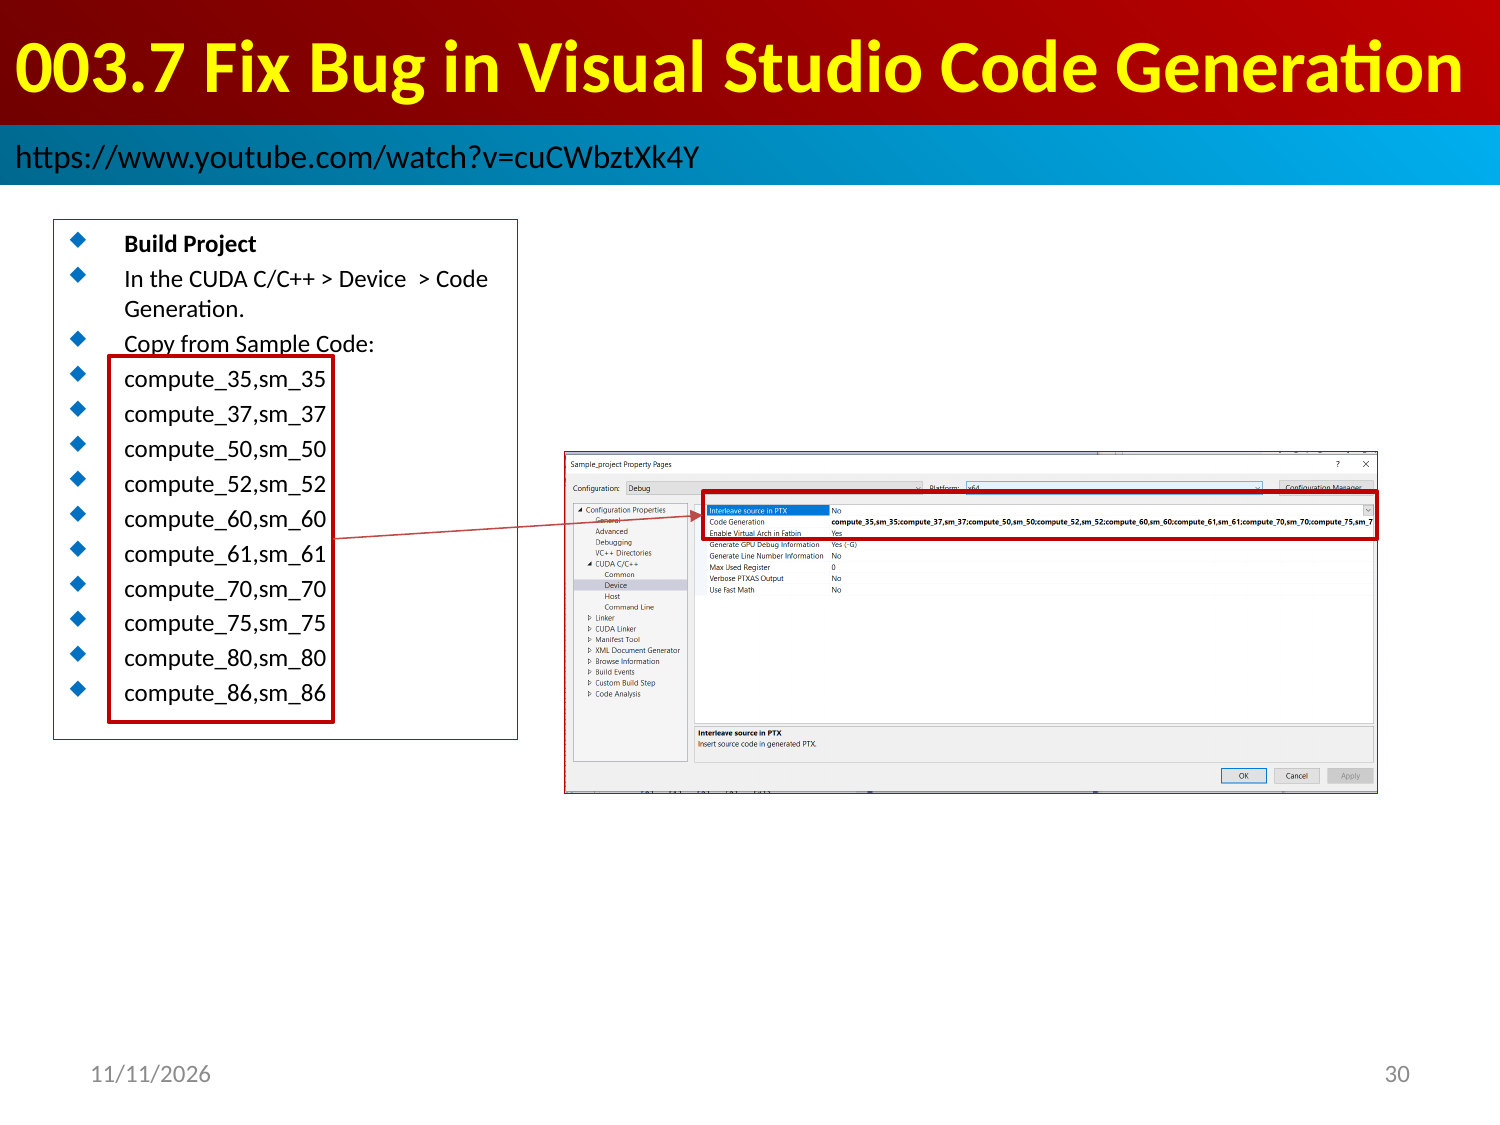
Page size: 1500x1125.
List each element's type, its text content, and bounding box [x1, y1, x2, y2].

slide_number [75, 1042, 425, 1103]
title 003.7 Fix Bug in Visual Studio Code Generation [0, 0, 1500, 125]
text_box https://www.youtube.com/watch?v=cuCWbztXk4Y [0, 125, 1500, 185]
slide_number 30 [1074, 1042, 1425, 1103]
text_box [107, 354, 335, 724]
picture [564, 450, 1378, 794]
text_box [332, 514, 703, 540]
subtitle Build Project In the CUDA C/C++ > Device > Code Generation. Copy from Sample Code: compute_35,sm_35 compute_37,sm_37 compute_50,sm_50 compute_52,sm_52 compute_60,sm_60 compute_61,sm_61 compute_70,sm_70 compute_75,sm_75 compute_80,sm_80 compute_86,sm_86 [53, 219, 518, 740]
